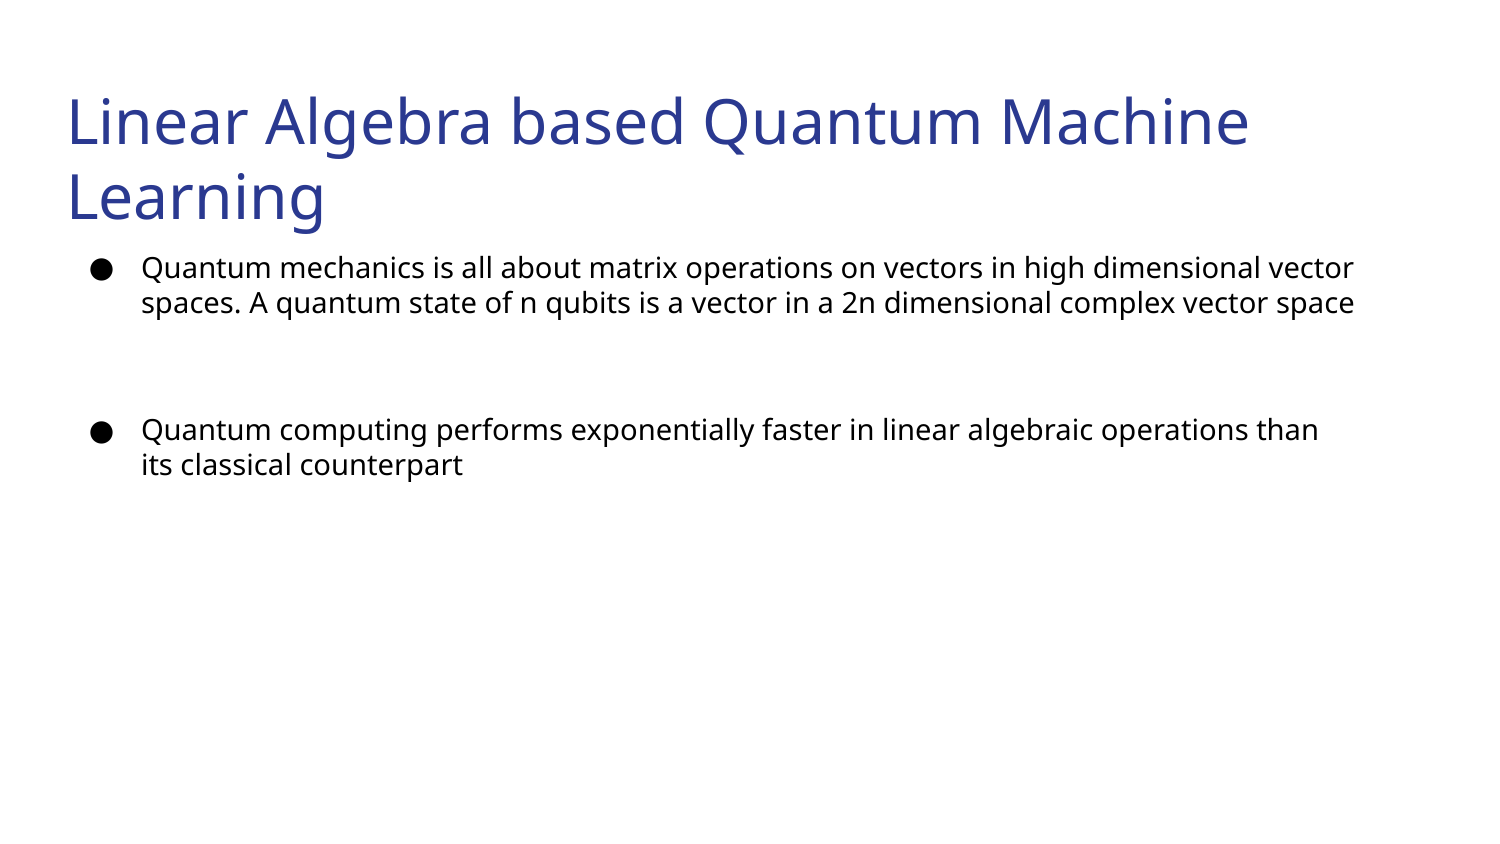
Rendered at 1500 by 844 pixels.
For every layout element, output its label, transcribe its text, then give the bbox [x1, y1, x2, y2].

title Linear Algebra based Quantum Machine Learning [51, 67, 1449, 167]
text_box Quantum computing performs exponentially faster in linear algebraic operations than its classical counterpart [51, 396, 1358, 497]
text_box Quantum mechanics is all about matrix operations on vectors in high dimensional vector spaces. A quantum state of n qubits is a vector in a 2n dimensional complex vector space [51, 234, 1470, 335]
